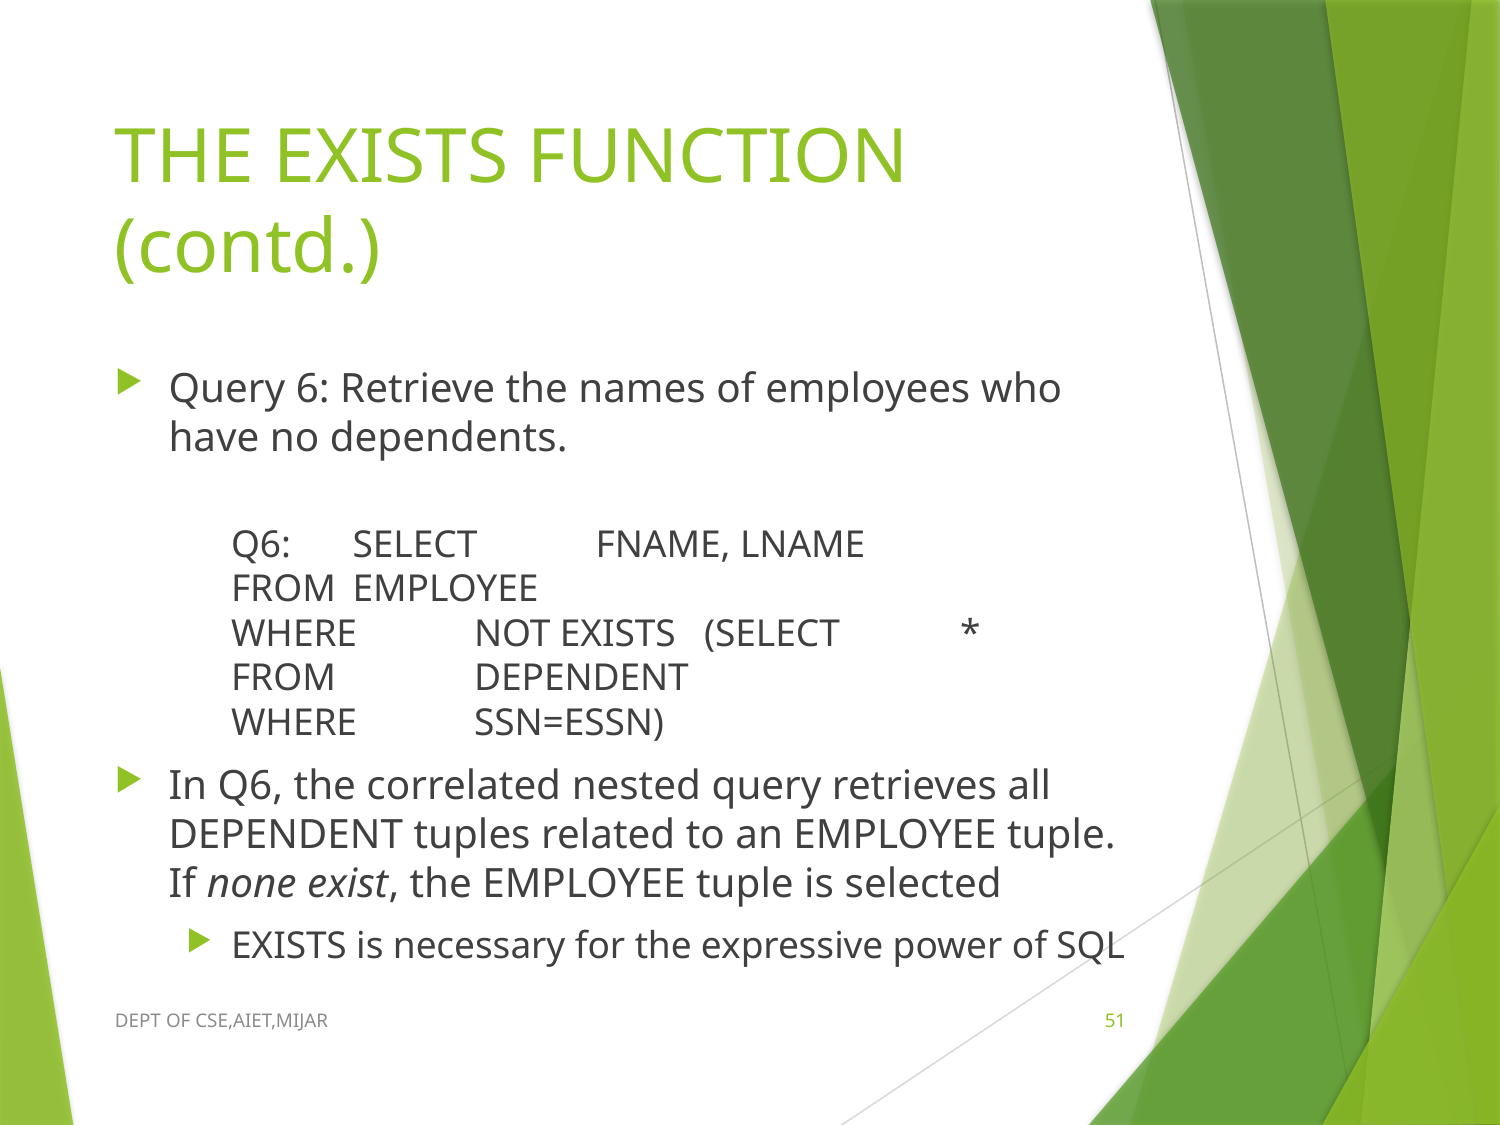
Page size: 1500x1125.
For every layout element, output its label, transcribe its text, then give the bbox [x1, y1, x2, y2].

list Query 6: Retrieve the names of employees who have no dependents. Q6: SELECT FNAME, LNAME FROM EMPLOYEE WHERE NOT EXISTS (SELECT * FROM DEPENDENT WHERE SSN=ESSN) In Q6, the correlated nested query retrieves all DEPENDENT tuples related to an EMPLOYEE tuple. If none exist, the EMPLOYEE tuple is selected EXISTS is necessary for the expressive power of SQL [99, 354, 1142, 992]
slide_number 51 [1057, 991, 1142, 1051]
title THE EXISTS FUNCTION (contd.) [99, 99, 1142, 317]
footer DEPT OF CSE,AIET,MIJAR [99, 991, 859, 1051]
